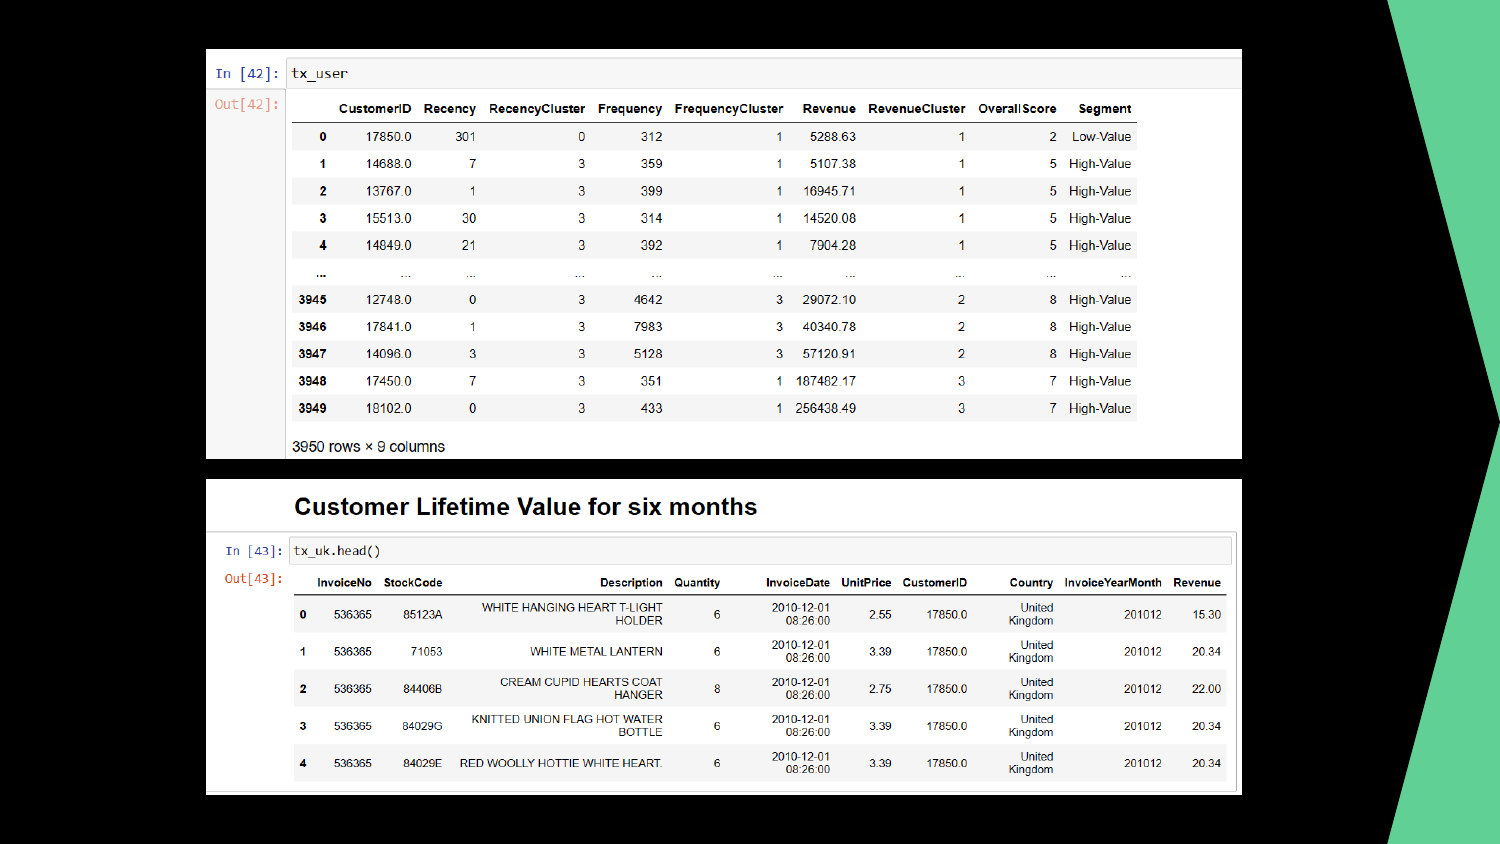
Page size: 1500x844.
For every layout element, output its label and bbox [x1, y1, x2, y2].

picture [206, 479, 1242, 795]
picture [206, 49, 1242, 459]
